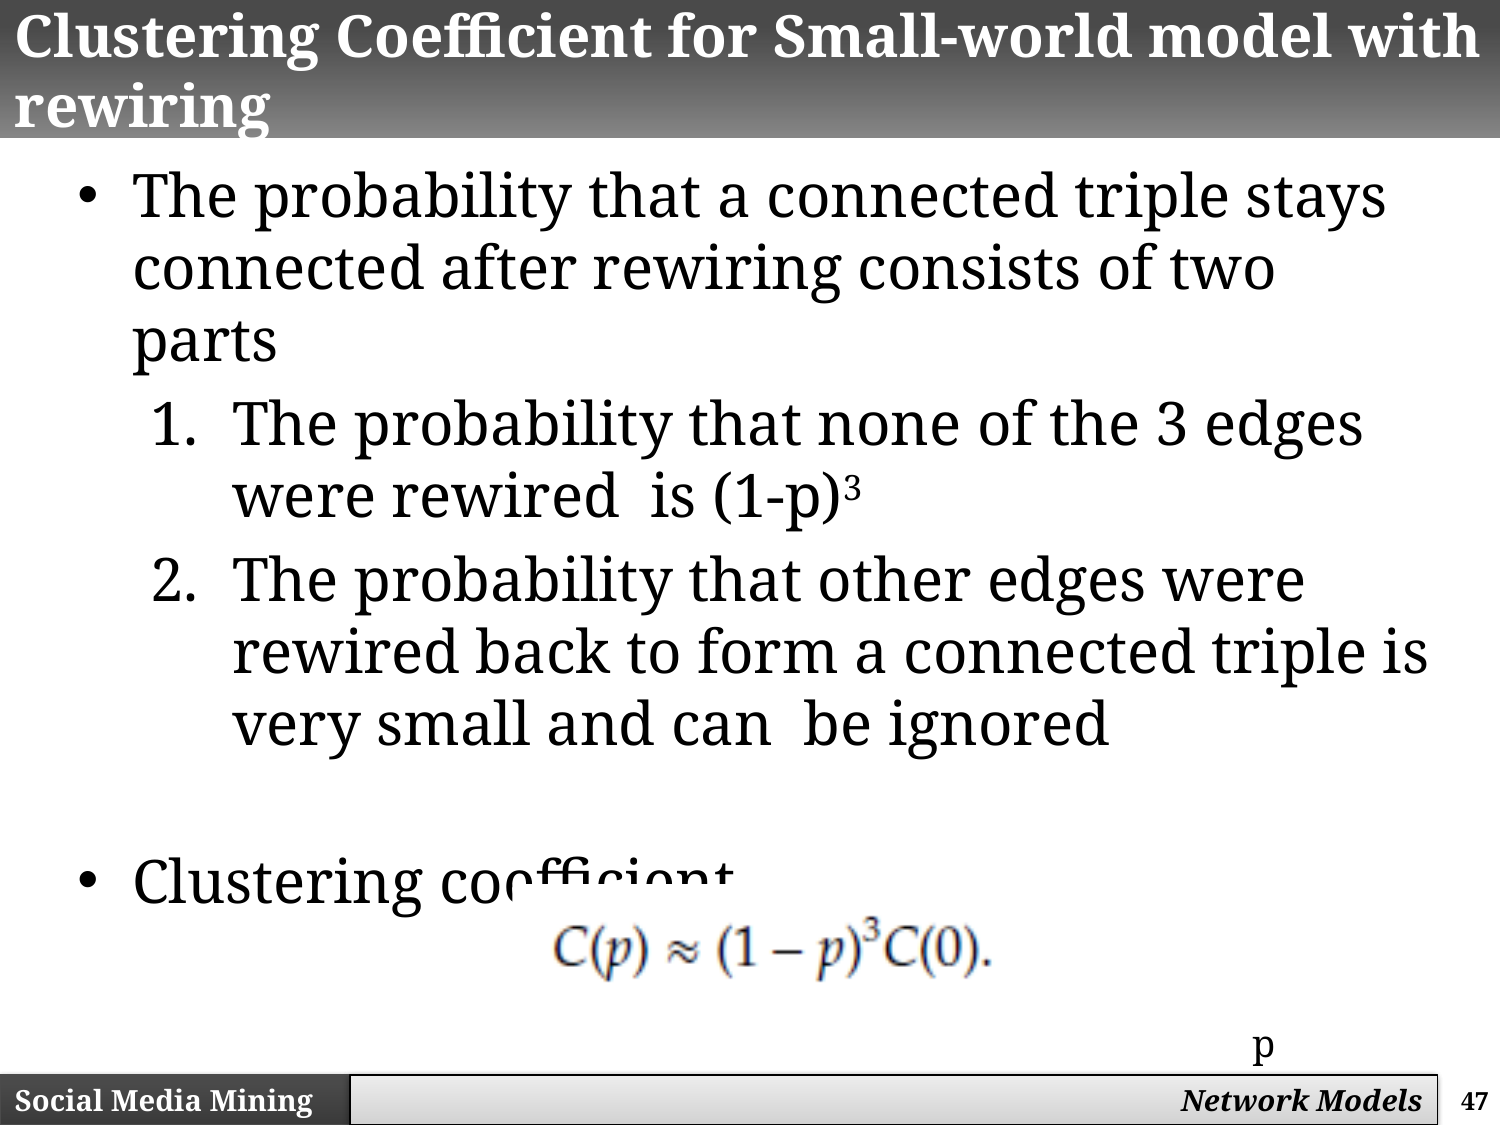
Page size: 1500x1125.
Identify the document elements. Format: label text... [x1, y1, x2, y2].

text_box The probability that a connected triple stays connected after rewiring consists of two parts The probability that none of the 3 edges were rewired is (1-p)3 The probability that other edges were rewired back to form a connected triple is very small and can be ignored Clustering coefficient [62, 149, 1450, 930]
title Clustering Coefficient for Small-world model with rewiring [0, 0, 1500, 138]
text_box p [1237, 1012, 1289, 1073]
picture [512, 884, 1073, 1013]
